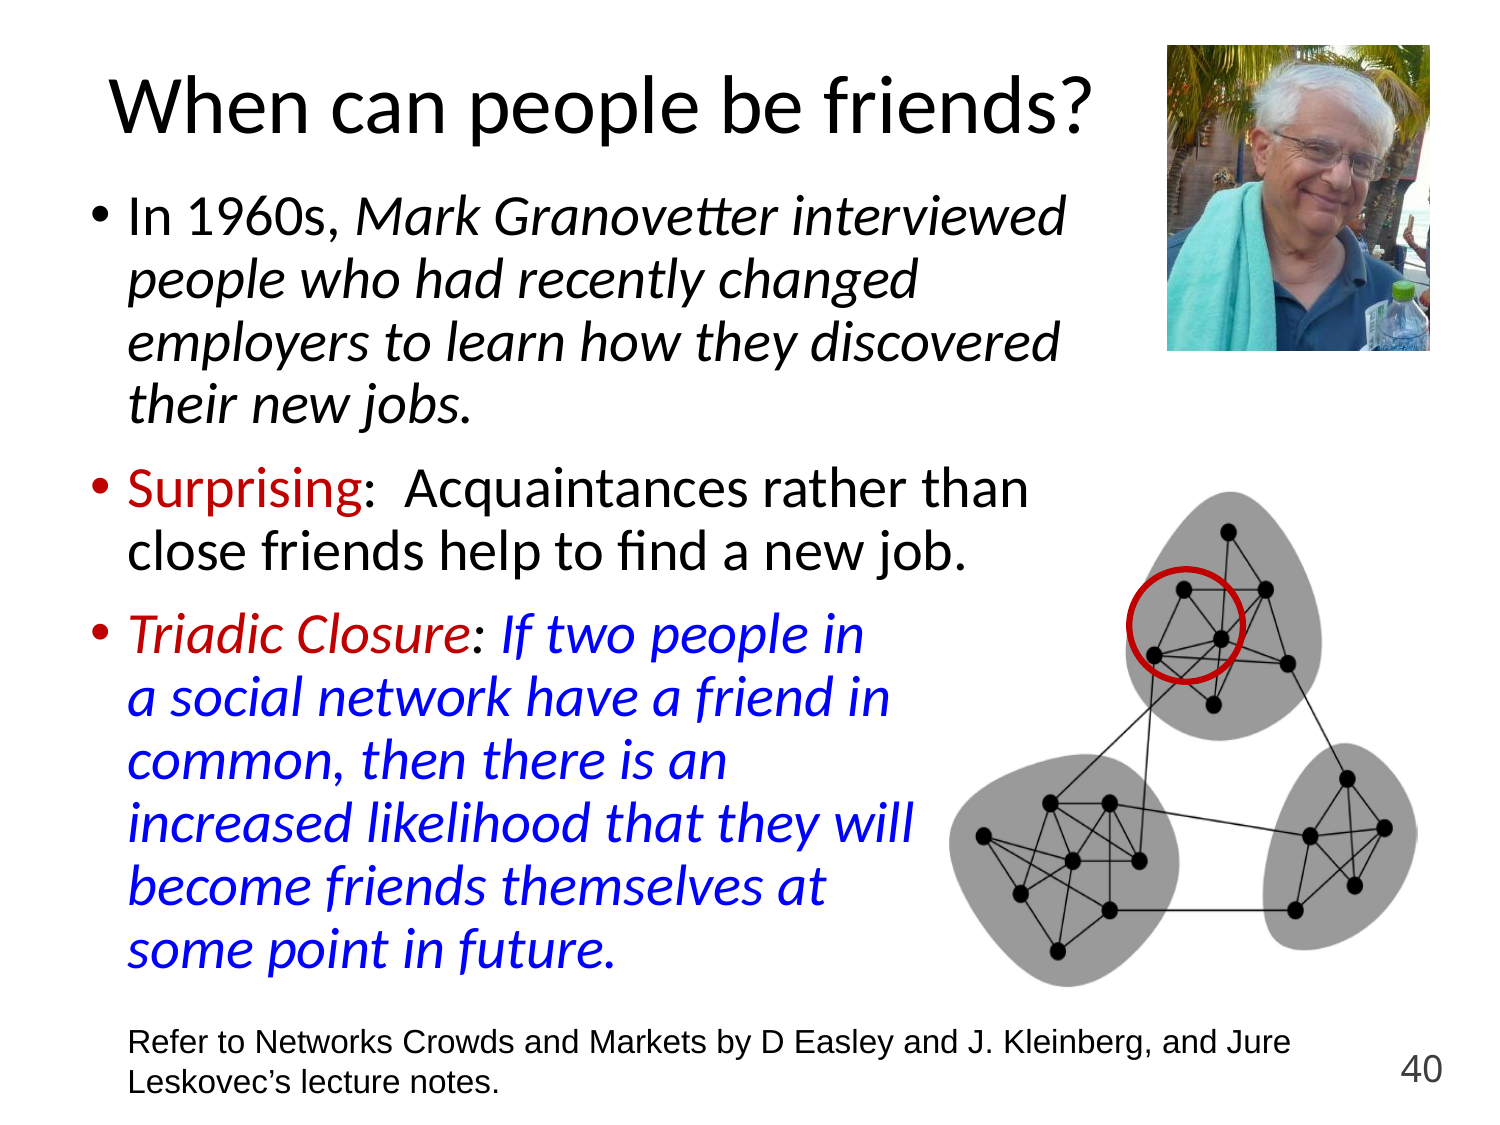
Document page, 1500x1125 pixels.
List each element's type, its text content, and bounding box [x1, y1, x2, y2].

picture [1167, 45, 1430, 351]
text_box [947, 485, 1425, 994]
text_box When can people be friends? [93, 42, 1391, 158]
text_box Refer to Networks Crowds and Markets by D Easley and J. Kleinberg, and Jure Leskovec’s lecture notes. [112, 1012, 1375, 1107]
text_box 40 [1384, 1044, 1462, 1096]
list In 1960s, Mark Granovetter interviewed people who had recently changed employers to learn how they discovered their new jobs. Surprising: Acquaintances rather than close friends help to find a new job. Triadic Closure: If two people in a social network have a friend in common, then there is an increased likelihood that they will become friends themselves at some point in future. [75, 177, 1112, 1043]
